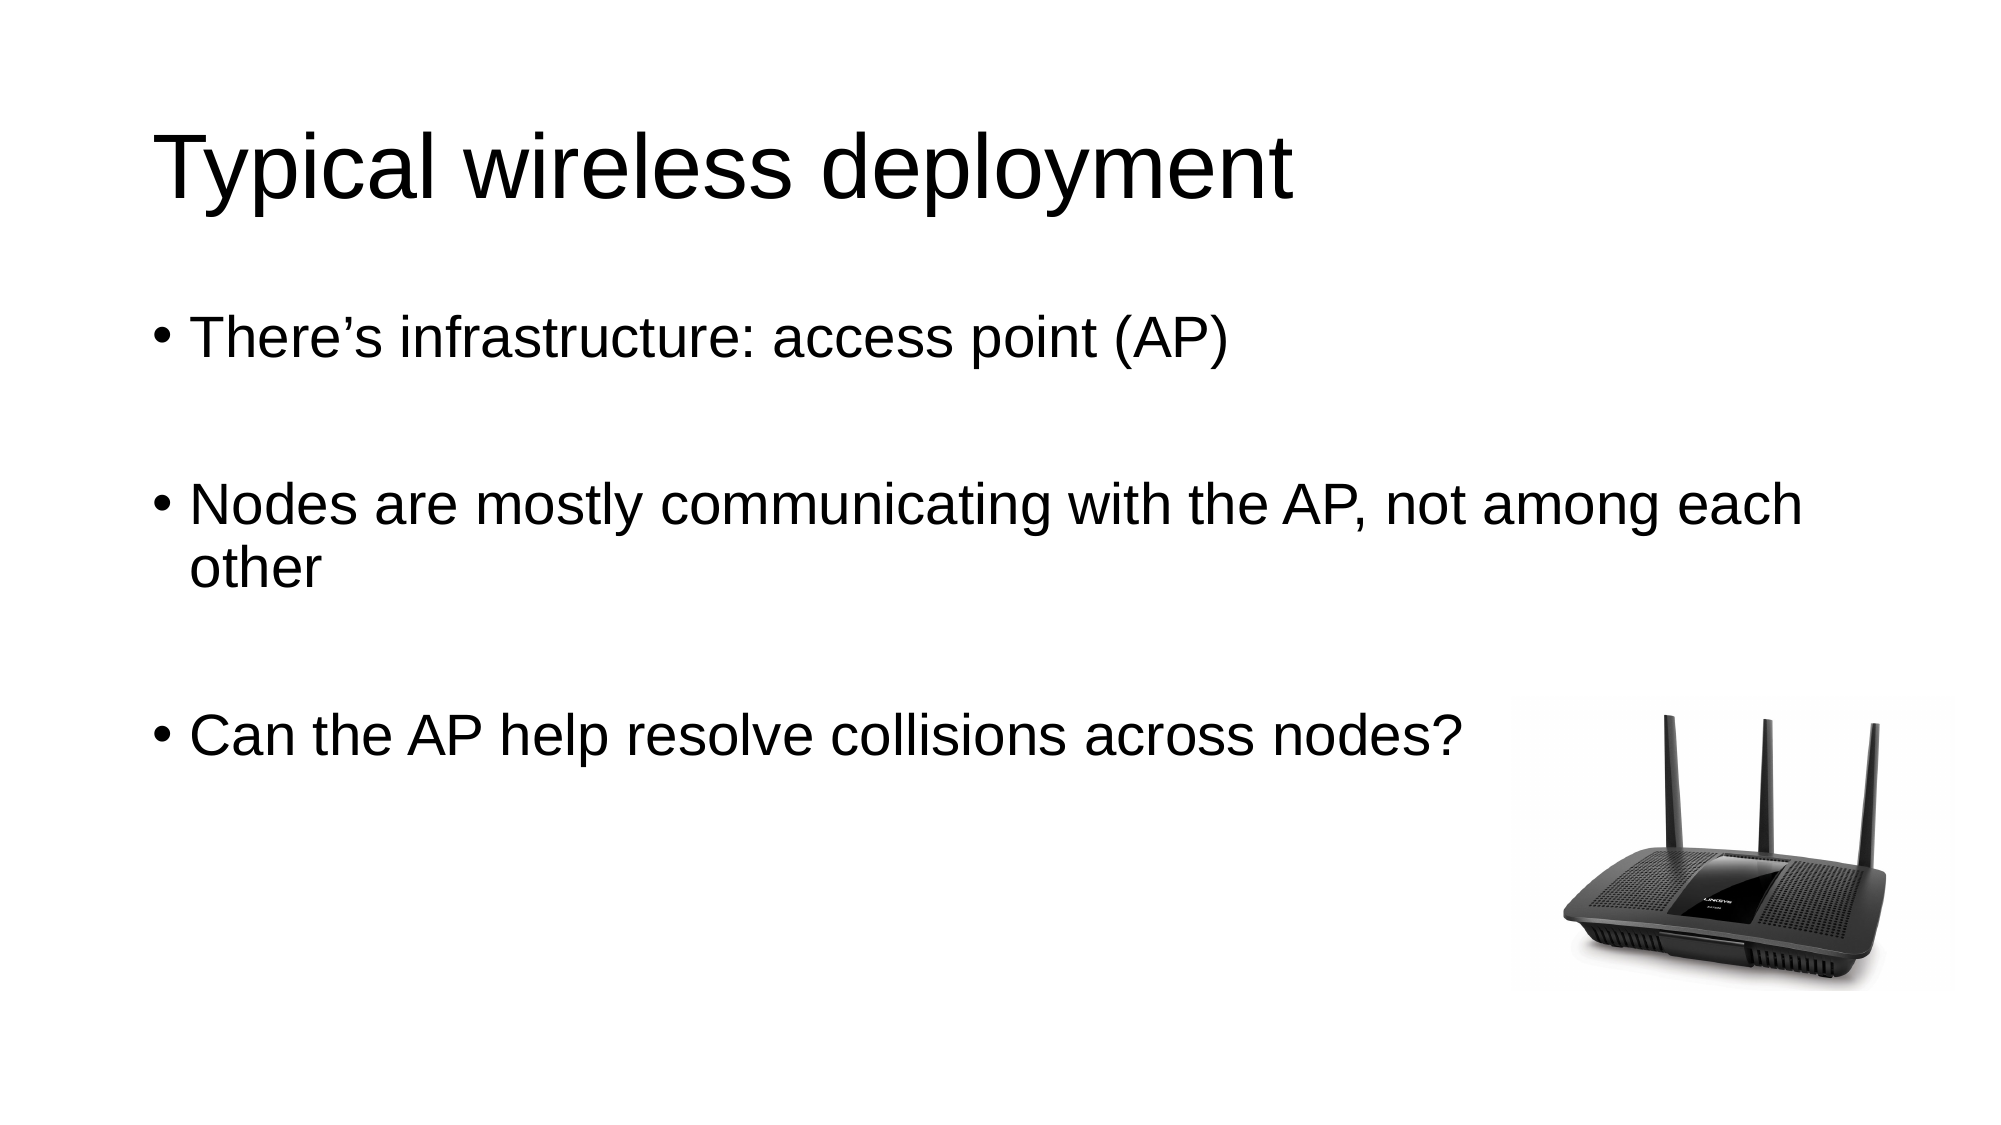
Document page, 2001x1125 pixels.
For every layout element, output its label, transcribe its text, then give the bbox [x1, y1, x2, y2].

list There’s infrastructure: access point (AP) Nodes are mostly communicating with the AP, not among each other Can the AP help resolve collisions across nodes? [137, 299, 1863, 1014]
title Typical wireless deployment [137, 59, 1863, 278]
picture [1511, 696, 1955, 991]
